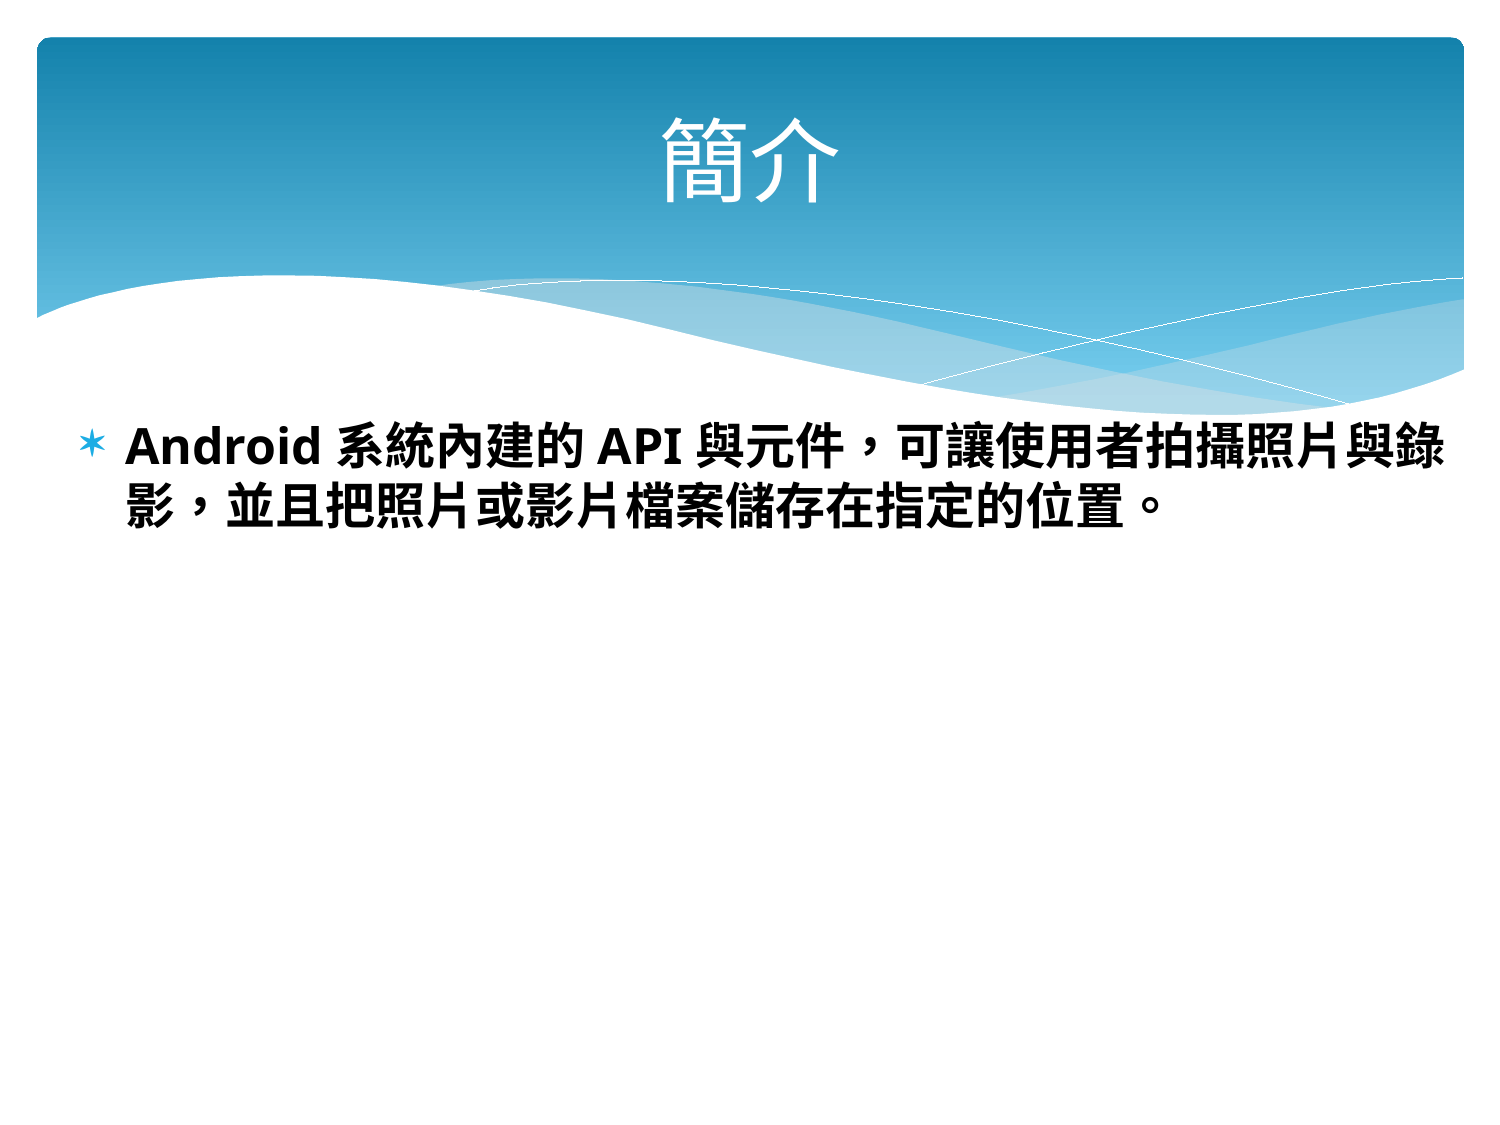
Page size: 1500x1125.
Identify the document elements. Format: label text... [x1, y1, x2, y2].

list Android系統內建的API與元件，可讓使用者拍攝照片與錄影，並且把照片或影片檔案儲存在指定的位置。 [64, 407, 1463, 1005]
title 簡介 [75, 55, 1425, 261]
